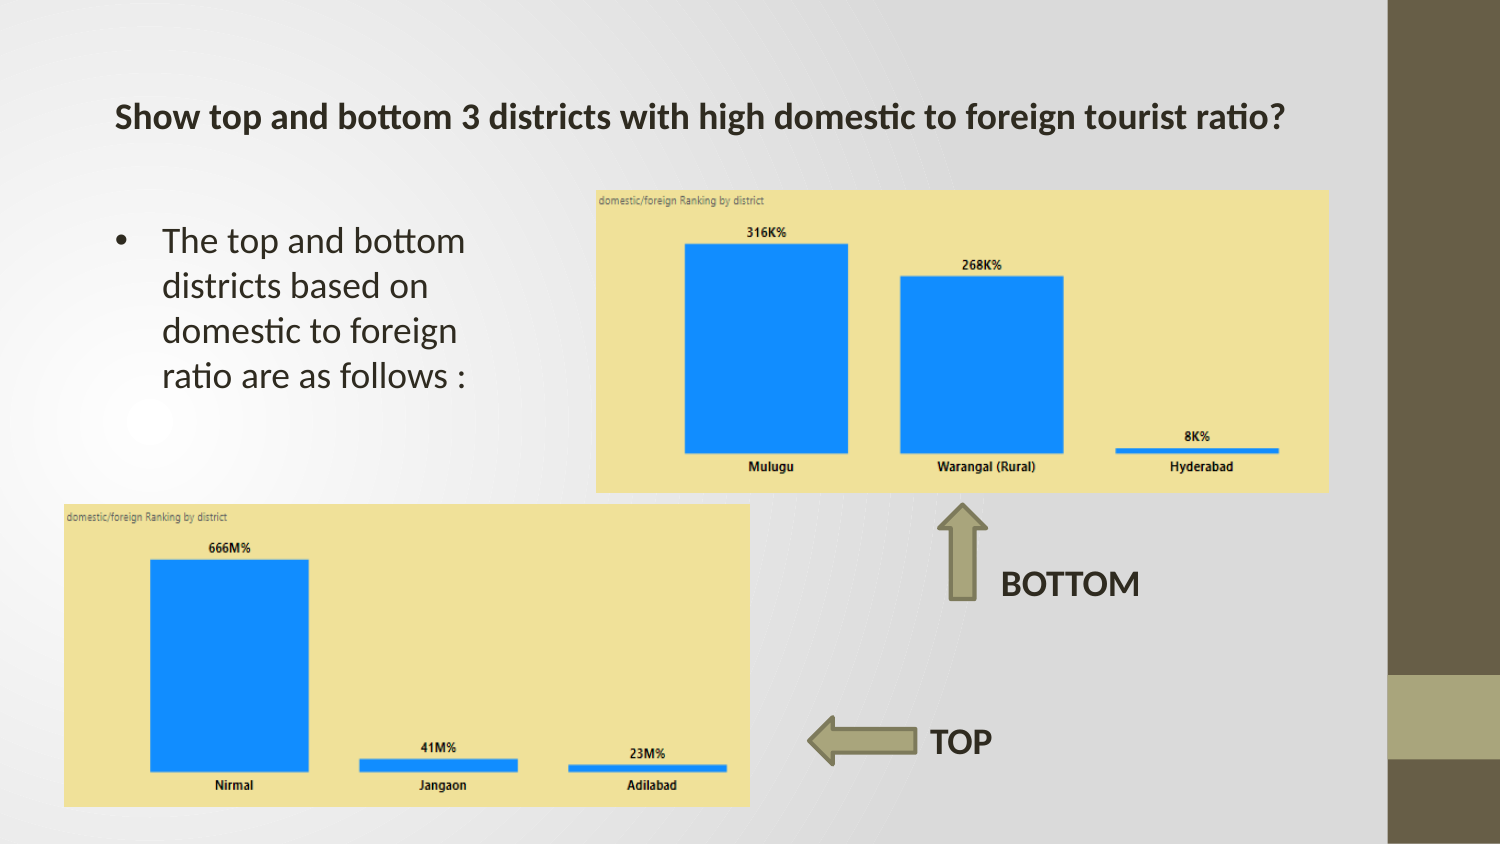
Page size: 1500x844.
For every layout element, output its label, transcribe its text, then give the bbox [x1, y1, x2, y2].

text_box BOTTOM [986, 551, 1211, 612]
text_box [937, 502, 989, 602]
text_box TOP [915, 709, 1241, 770]
text_box The top and bottom districts based on domestic to foreign ratio are as follows : [100, 209, 502, 404]
picture [64, 504, 751, 808]
picture [595, 189, 1330, 494]
text_box [806, 715, 918, 767]
text_box Show top and bottom 3 districts with high domestic to foreign tourist ratio? [100, 85, 1311, 145]
